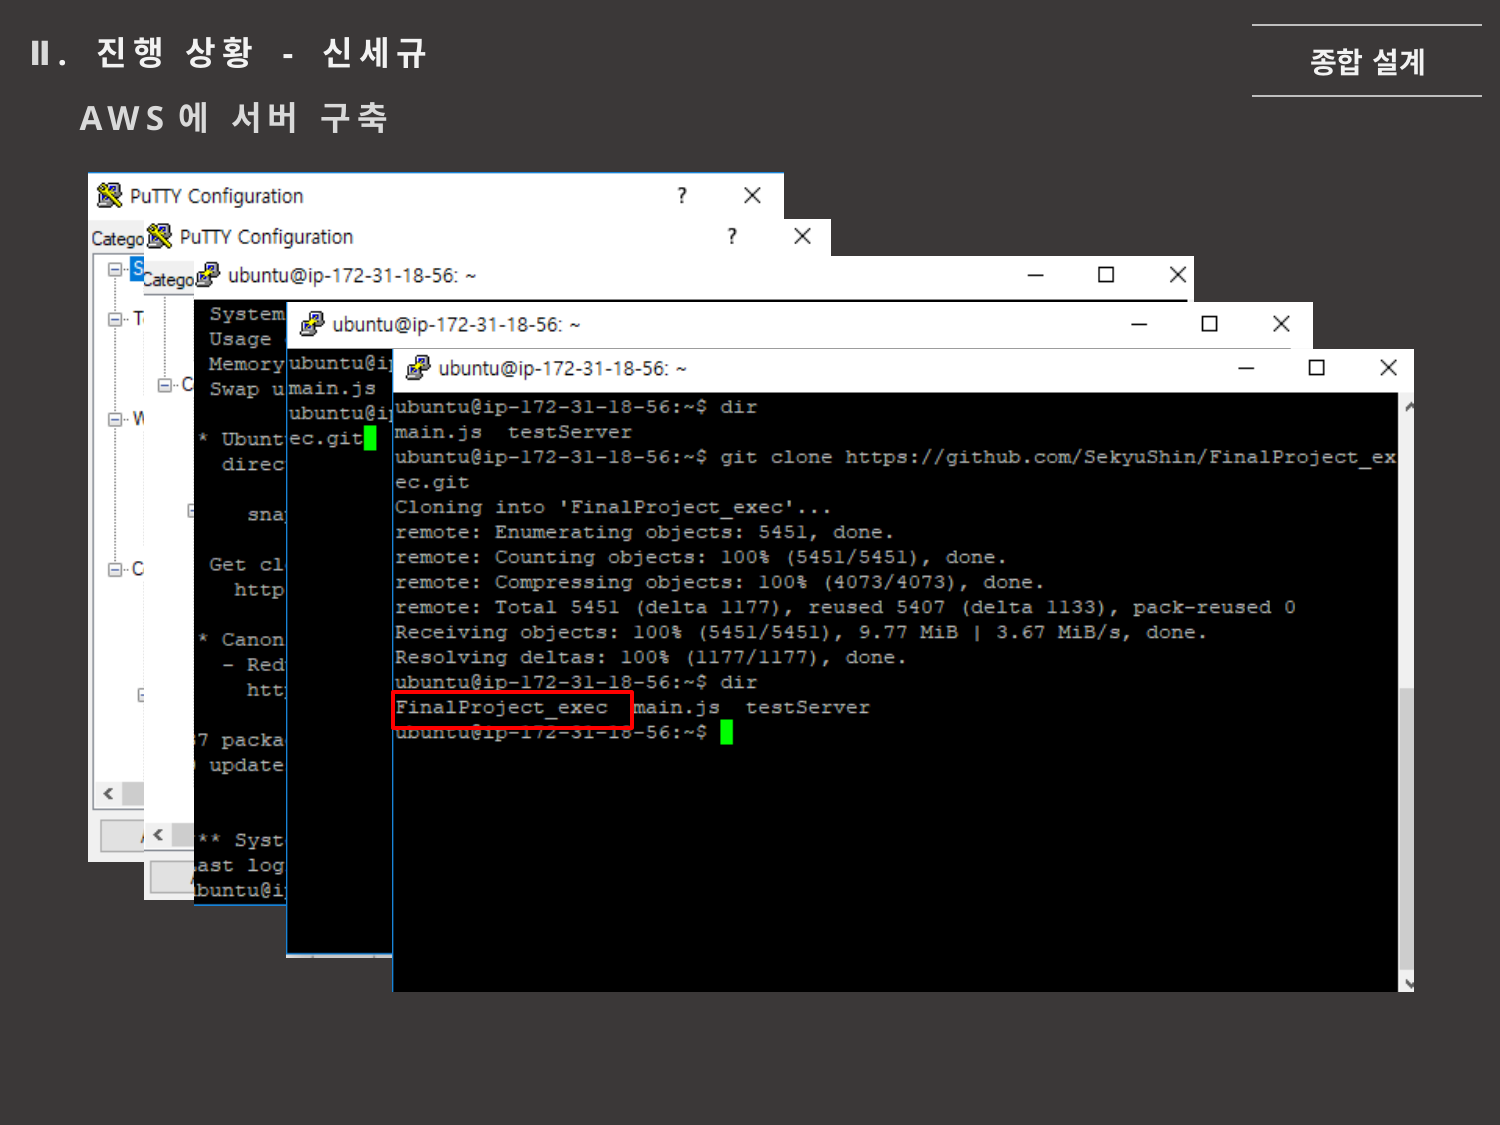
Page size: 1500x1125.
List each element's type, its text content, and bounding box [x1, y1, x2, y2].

text_box AWS에 서버 구축 [64, 89, 653, 145]
text_box Ⅱ. 진행 상황 - 신세규 [14, 25, 603, 80]
picture [88, 172, 1414, 993]
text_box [1251, 0, 1483, 97]
